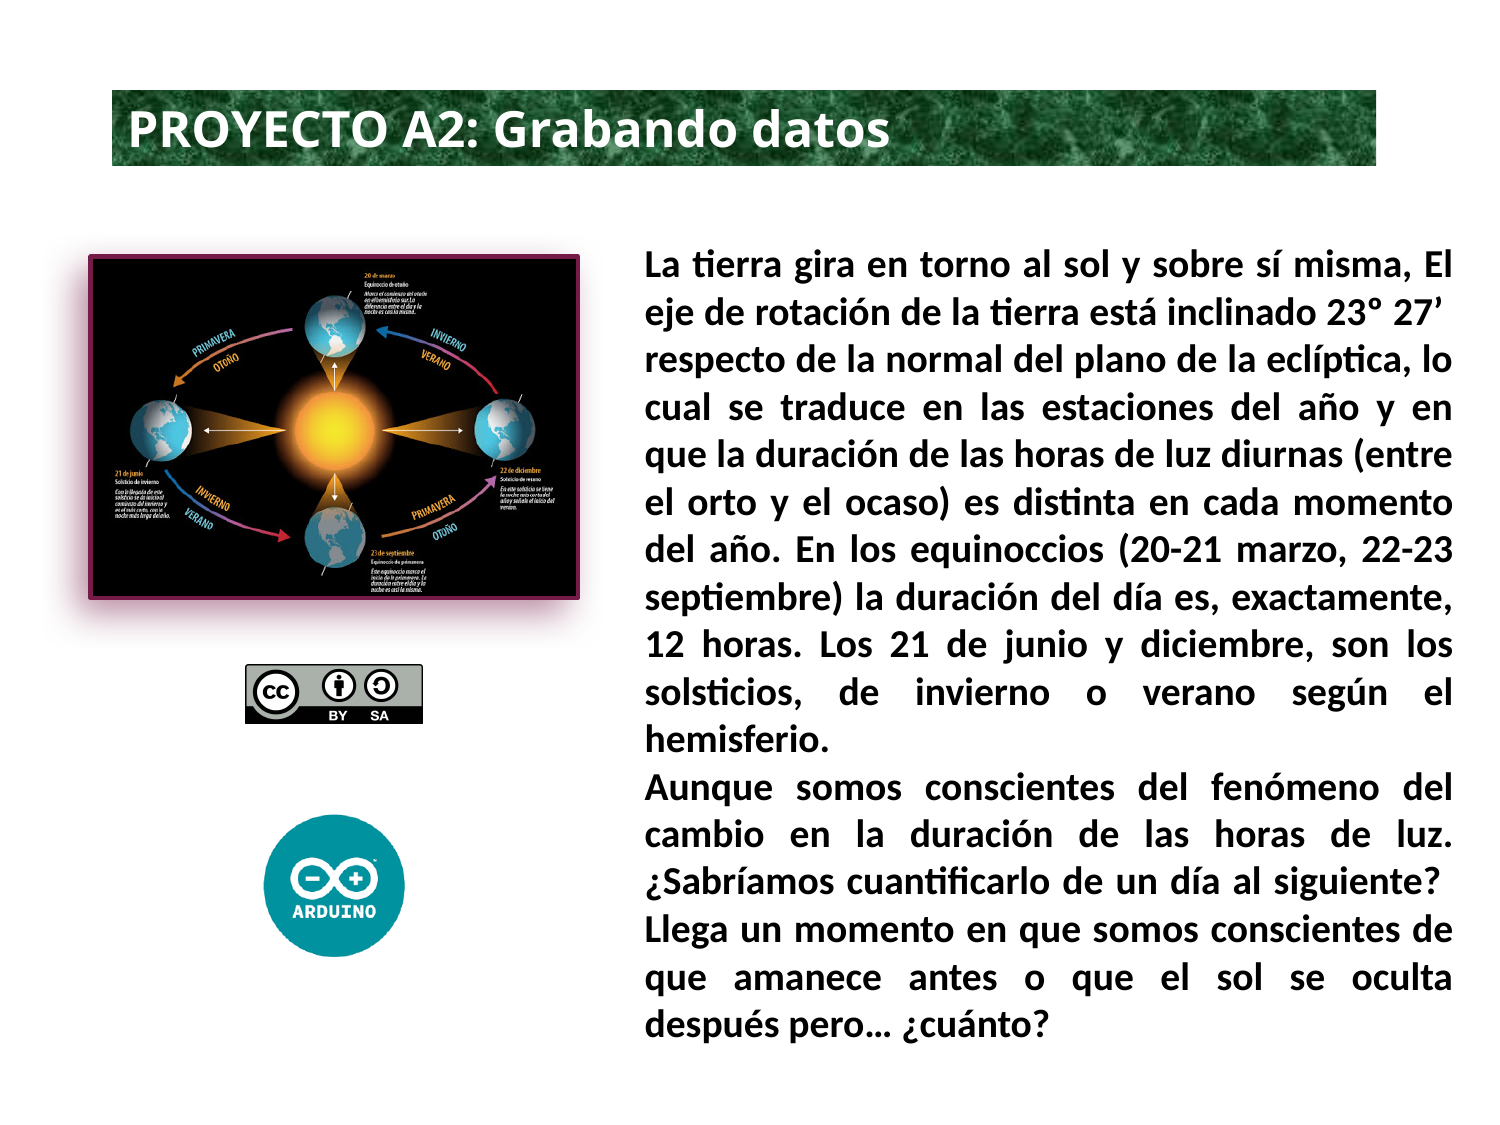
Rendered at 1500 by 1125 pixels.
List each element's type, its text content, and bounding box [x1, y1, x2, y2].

text_box PROYECTO A2: Grabando datos [112, 90, 1377, 166]
picture [245, 664, 423, 724]
picture [254, 811, 414, 963]
text_box La tierra gira en torno al sol y sobre sí misma, El eje de rotación de la tierra está inclinado 23º 27’ respecto de la normal del plano de la eclíptica, lo cual se traduce en las estaciones del año y en que la duración de las horas de luz diurnas (entre el orto y el ocaso) es distinta en cada momento del año. En los equinoccios (20-21 marzo, 22-23 septiembre) la duración del día es, exactamente, 12 horas. Los 21 de junio y diciembre, son los solsticios, de invierno o verano según el hemisferio. Aunque somos conscientes del fenómeno del cambio en la duración de las horas de luz. ¿Sabríamos cuantificarlo de un día al siguiente? Llega un momento en que somos conscientes de que amanece antes o que el sol se oculta después pero… ¿cuánto? [629, 223, 1470, 1068]
picture [92, 258, 576, 596]
